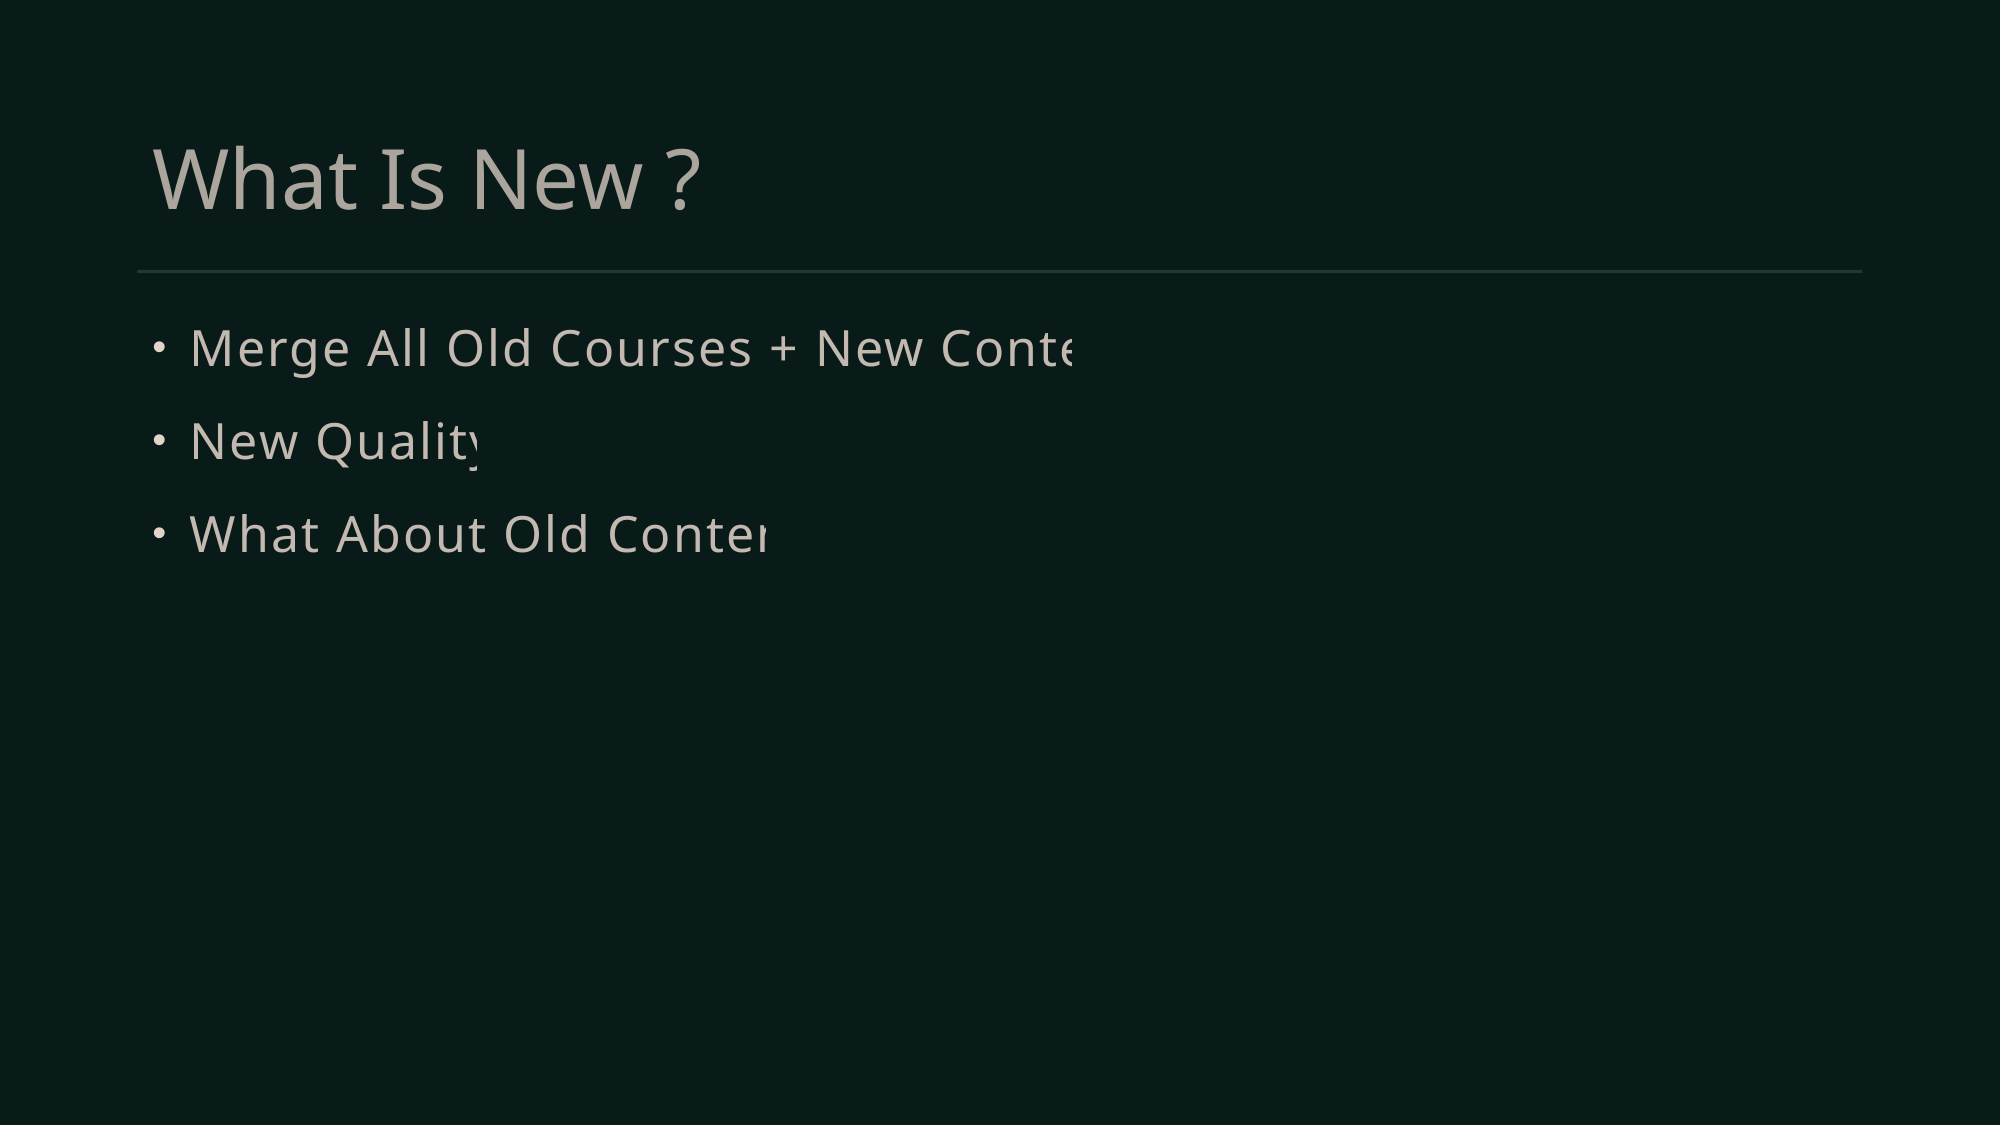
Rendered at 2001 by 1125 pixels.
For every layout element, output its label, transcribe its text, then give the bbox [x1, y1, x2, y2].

list Merge All Old Courses + New Content New Quality What About Old Content [137, 297, 1863, 985]
title What Is New ? [137, 108, 1863, 244]
